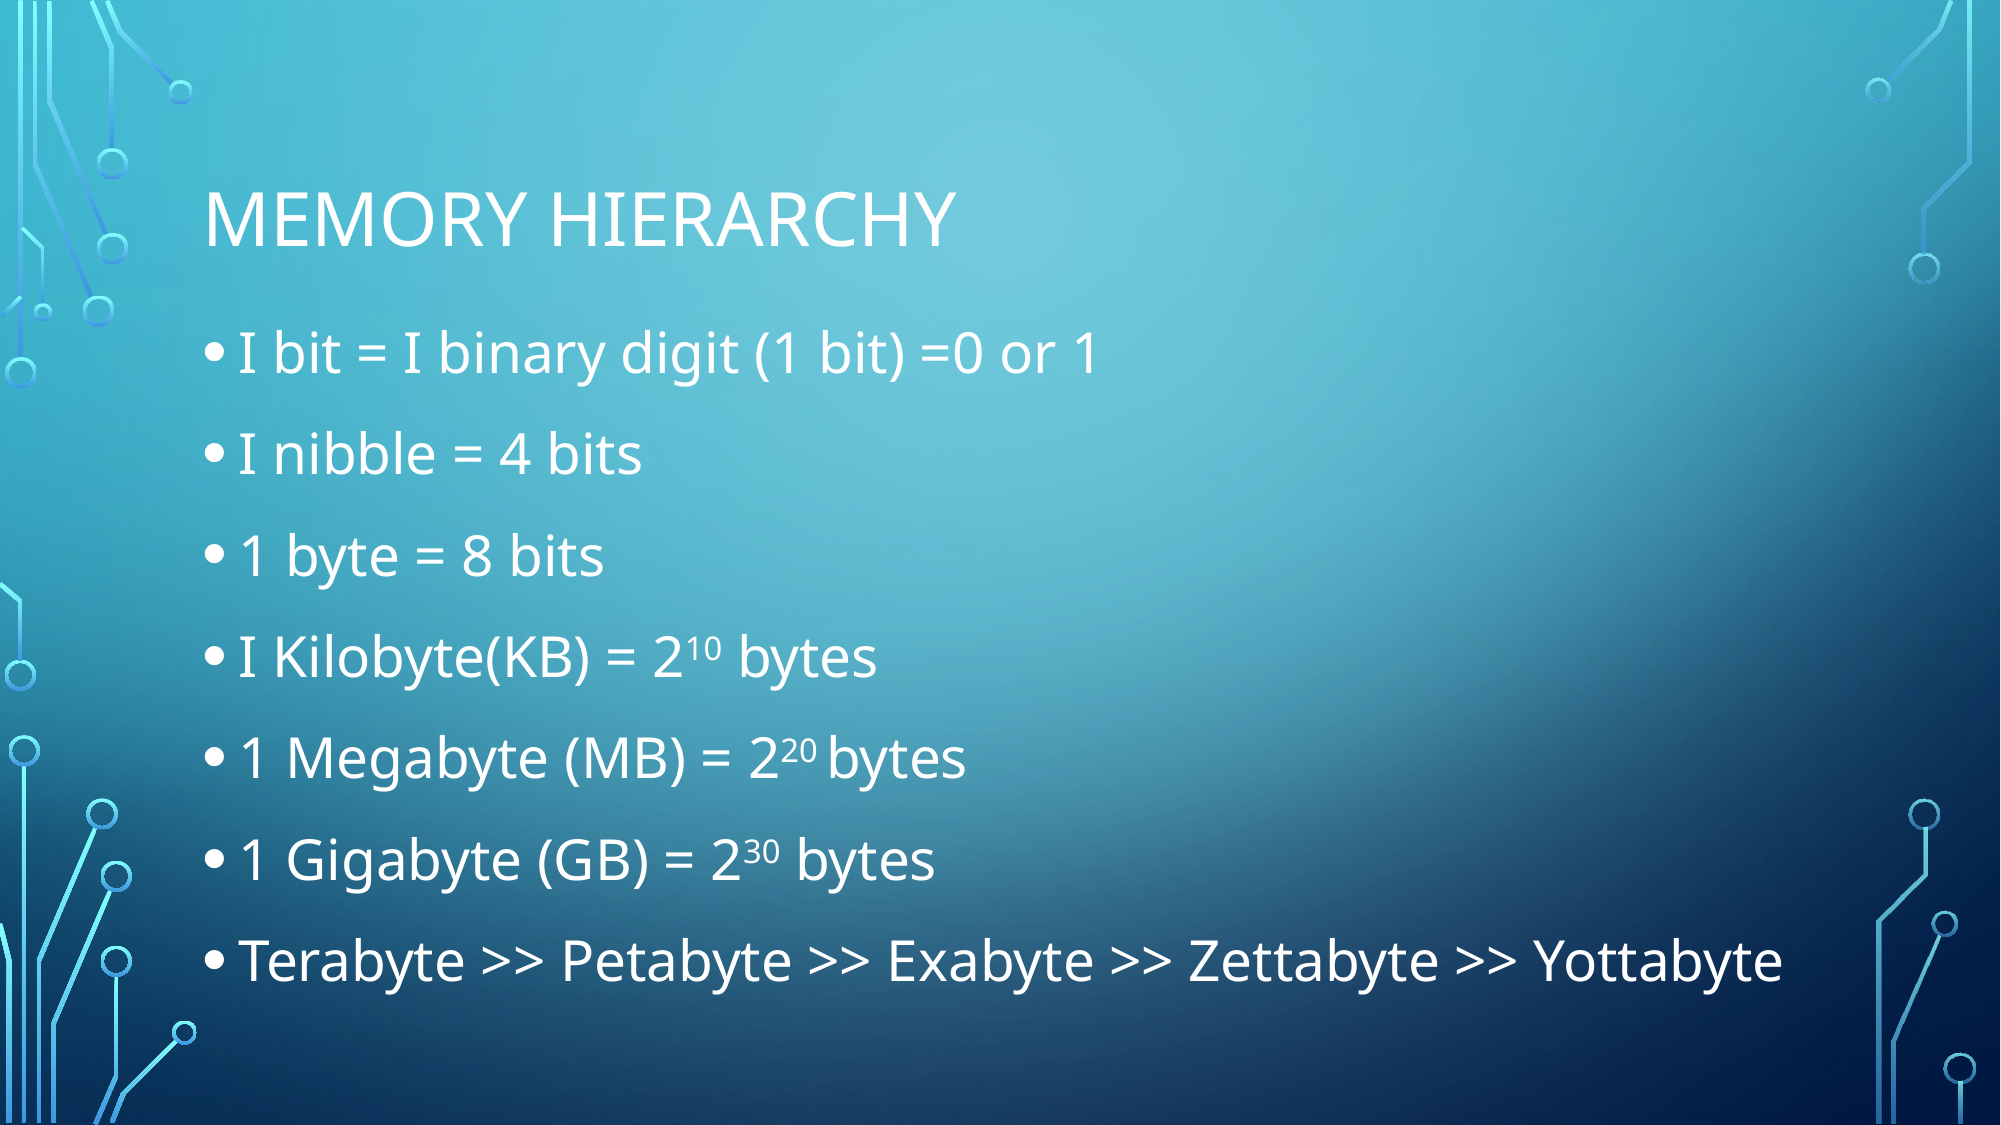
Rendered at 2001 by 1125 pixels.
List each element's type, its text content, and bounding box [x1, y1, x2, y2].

list I bit = I binary digit (1 bit) =0 or 1 I nibble = 4 bits 1 byte = 8 bits I Kilobyte(KB) = 210 bytes 1 Megabyte (MB) = 220 bytes 1 Gigabyte (GB) = 230 bytes Terabyte >> Petabyte >> Exabyte >> Zettabyte >> Yottabyte [187, 295, 1813, 1063]
title Memory Hierarchy [187, 101, 1813, 295]
